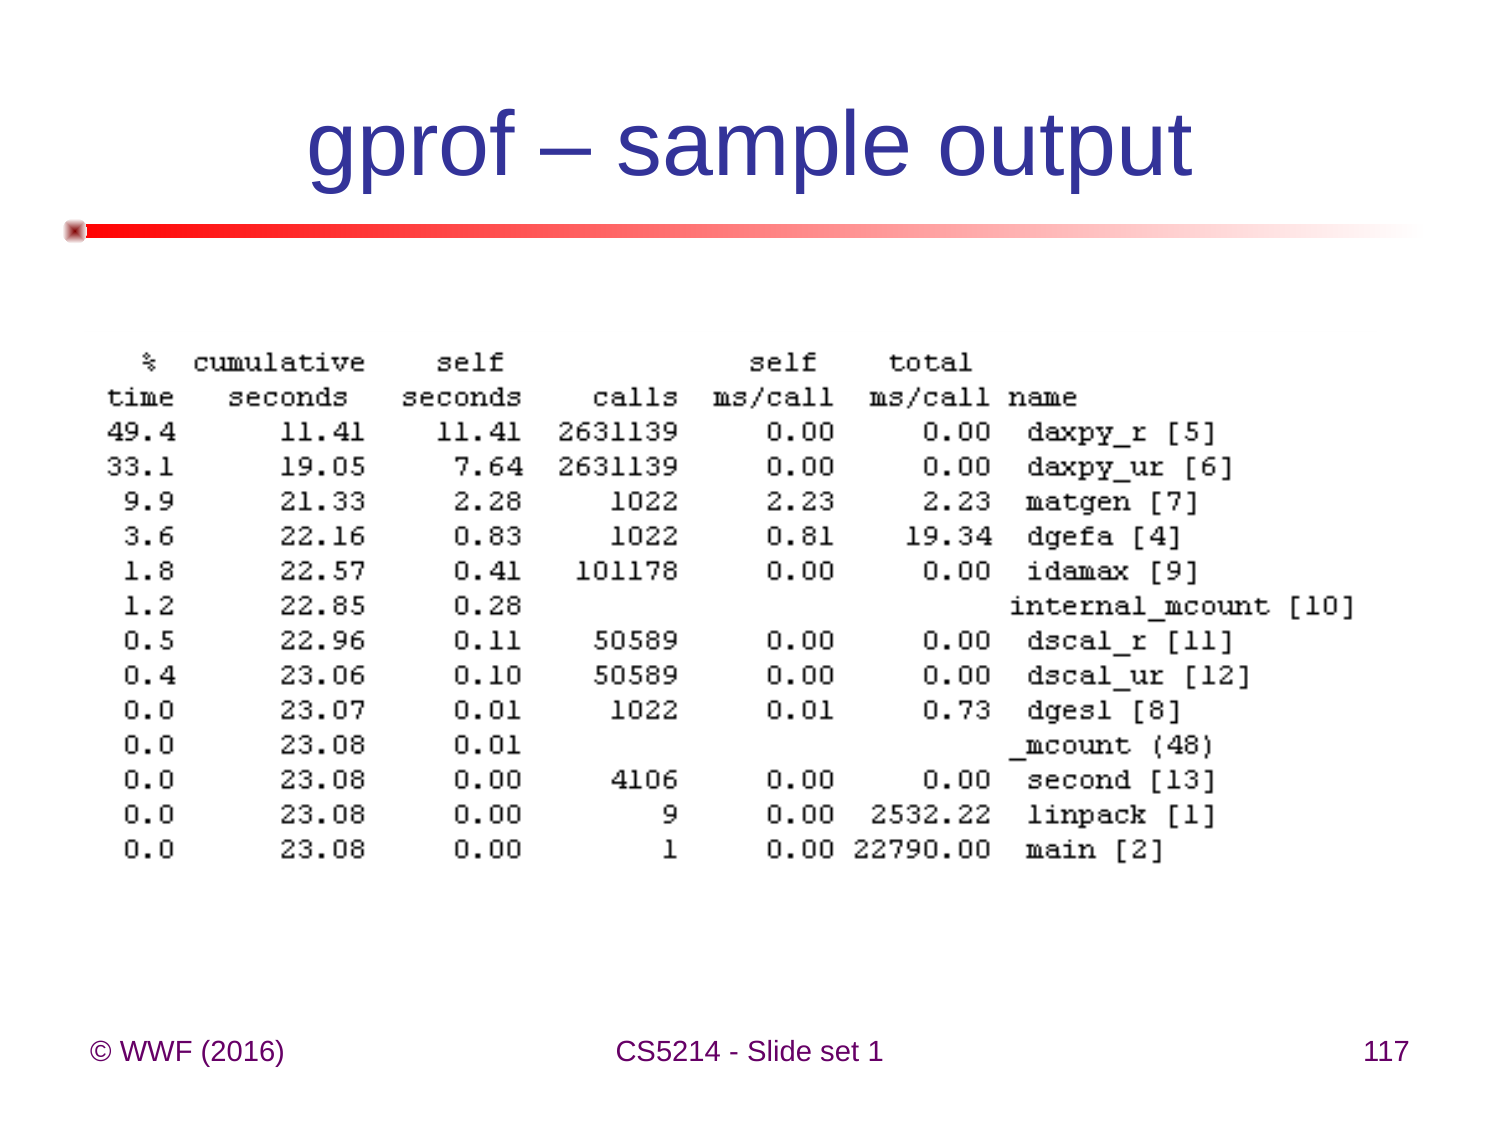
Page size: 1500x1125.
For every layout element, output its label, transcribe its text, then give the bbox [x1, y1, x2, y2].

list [84, 329, 1377, 890]
footer CS5214 - Slide set 1 [512, 1024, 988, 1103]
slide_number 117 [1074, 1024, 1425, 1103]
slide_number © WWF (2016) [75, 1024, 425, 1103]
title gprof – sample output [75, 45, 1425, 233]
